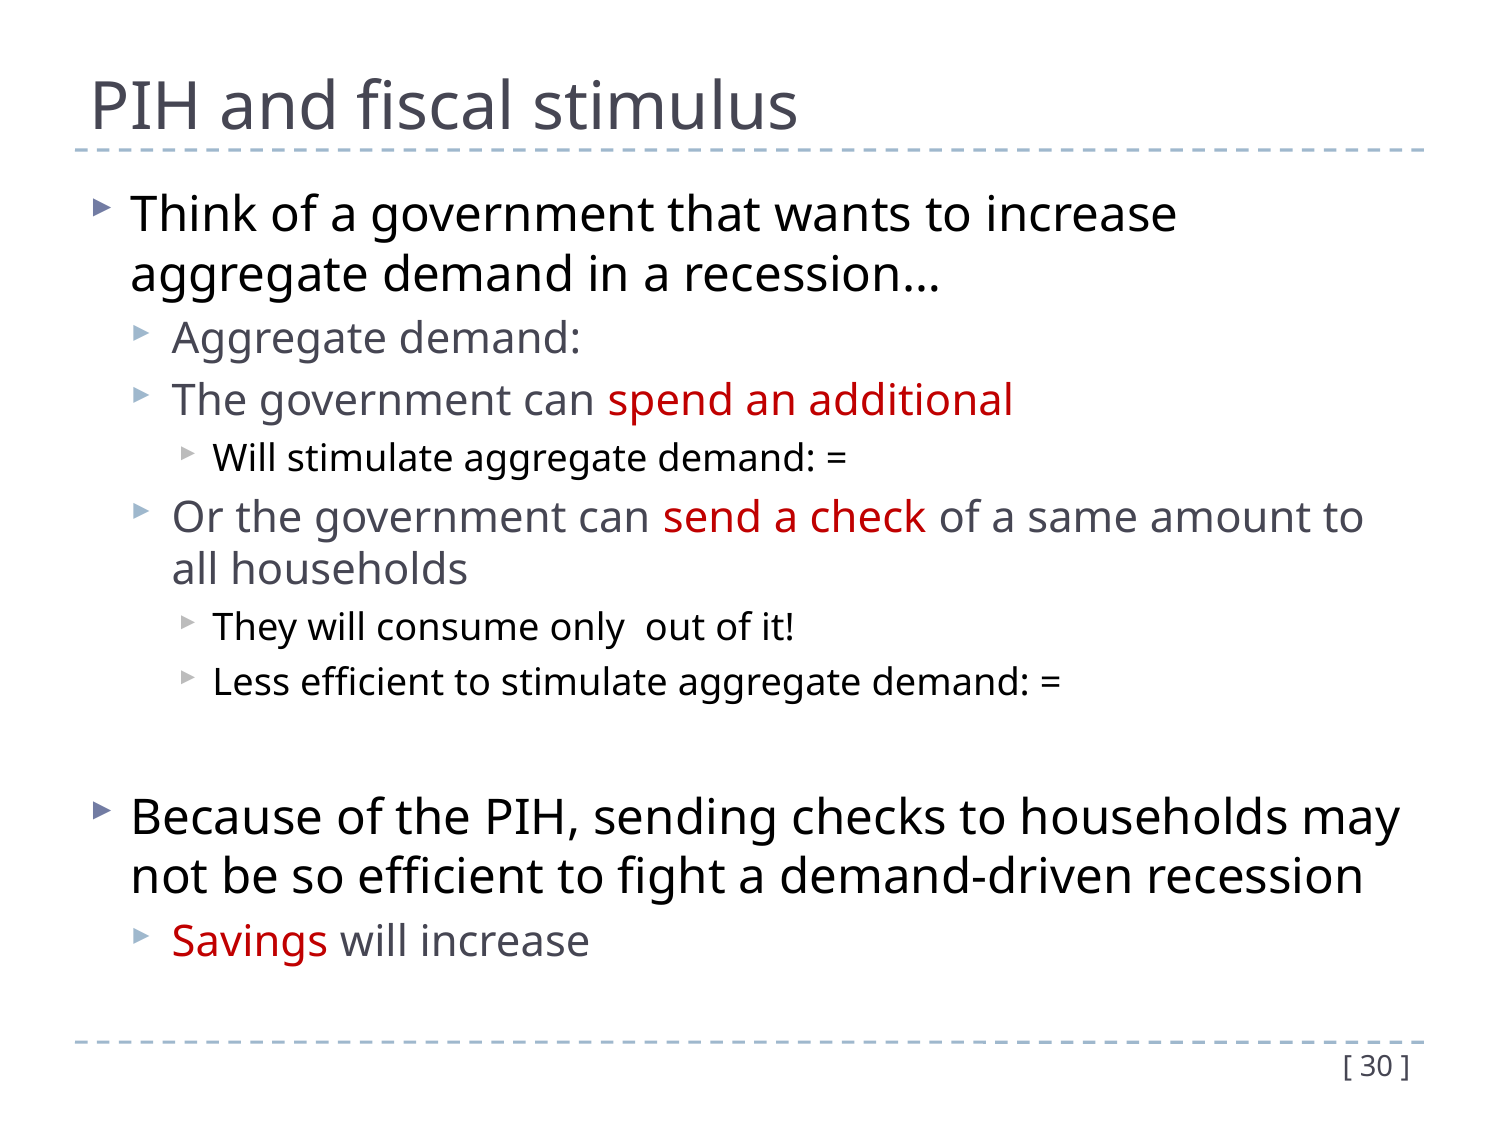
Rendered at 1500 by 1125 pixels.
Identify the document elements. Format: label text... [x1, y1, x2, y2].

slide_number [ 30 ] [1100, 1040, 1425, 1100]
title PIH and fiscal stimulus [75, 24, 1425, 150]
